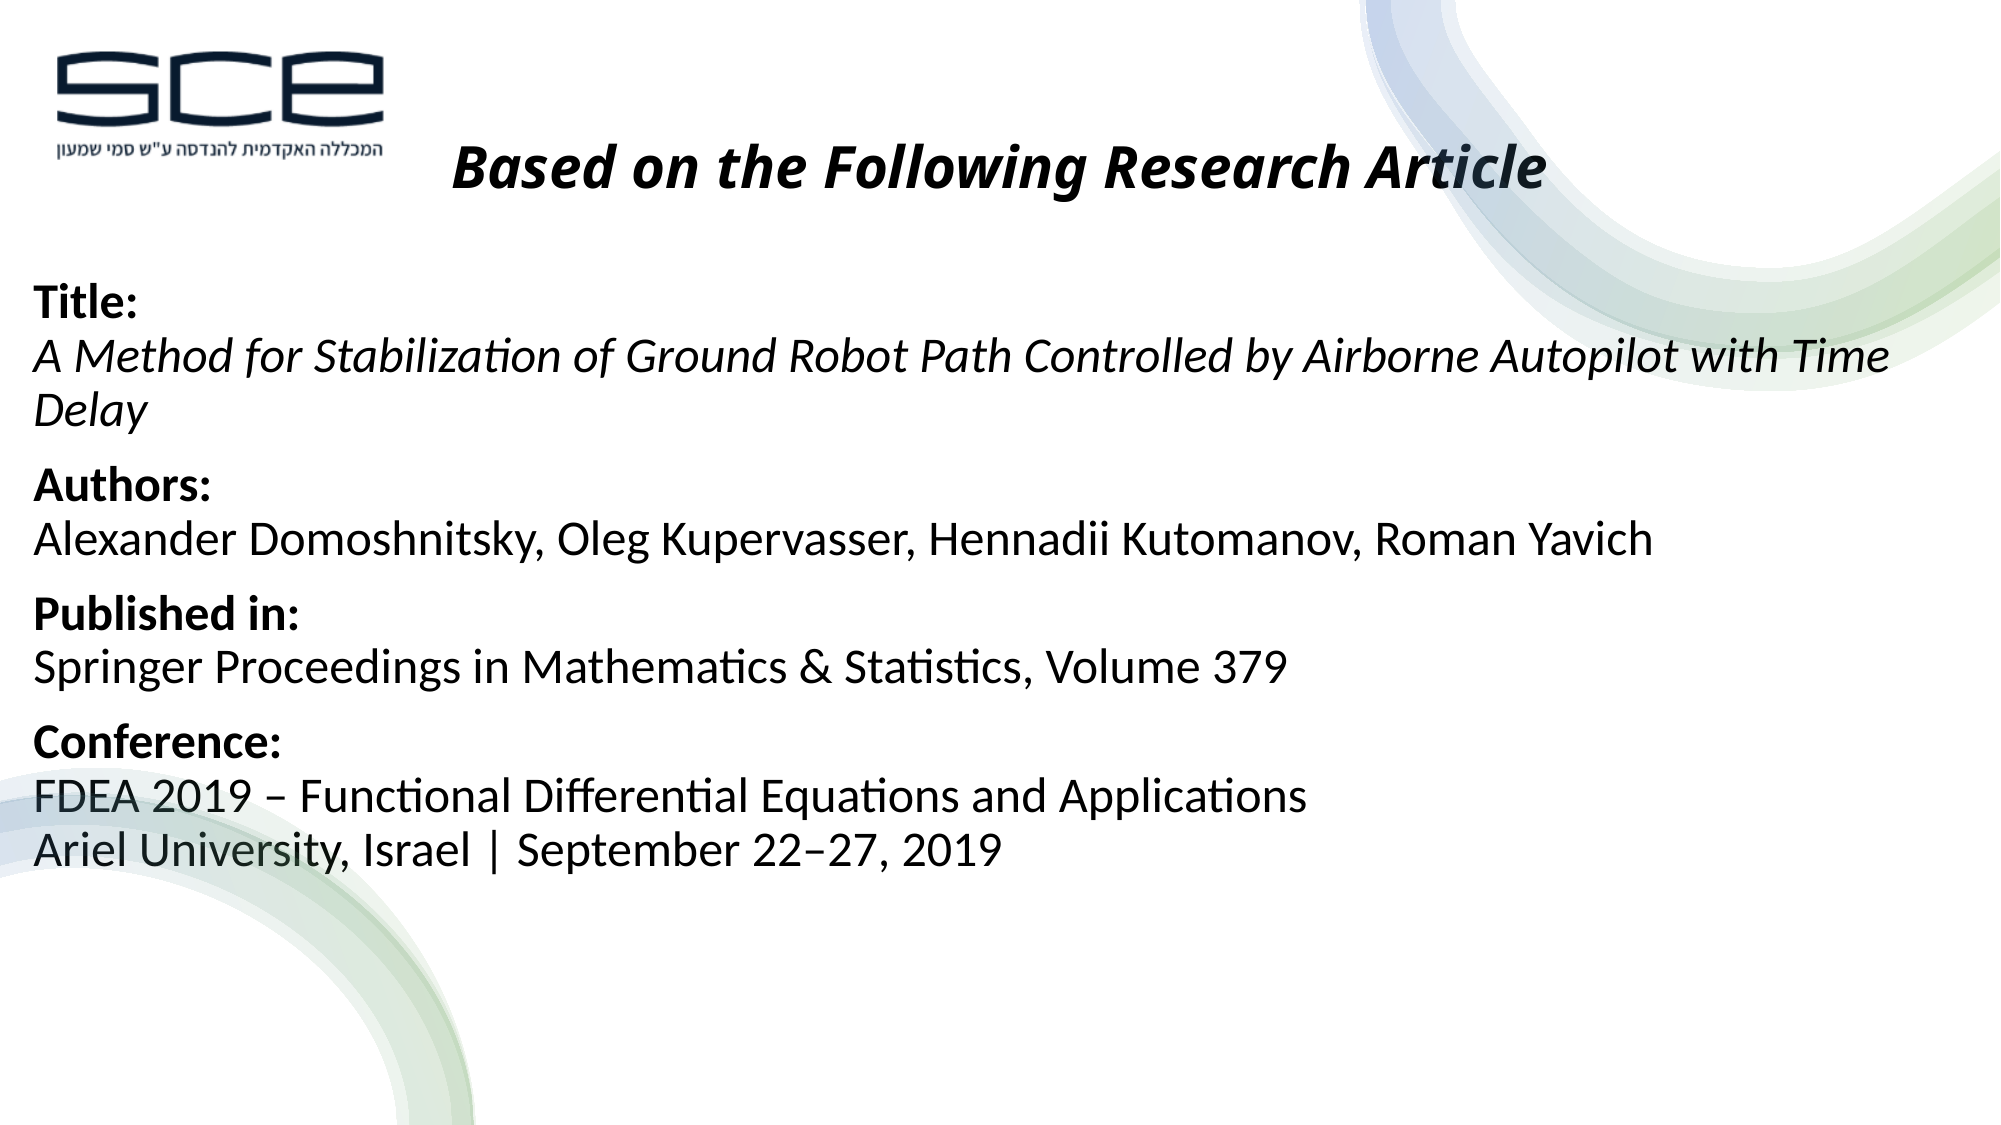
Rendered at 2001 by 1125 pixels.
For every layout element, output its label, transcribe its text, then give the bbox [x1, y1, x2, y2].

text_box [476, 391, 2000, 1125]
picture [36, 29, 415, 170]
list Title: A Method for Stabilization of Ground Robot Path Controlled by Airborne Autopilot with Time Delay Authors: Alexander Domoshnitsky, Oleg Kupervasser, Hennadii Kutomanov, Roman Yavich Published in: Springer Proceedings in Mathematics & Statistics, Volume 379 Conference: FDEA 2019 – Functional Differential Equations and Applications Ariel University, Israel | September 22–27, 2019 [18, 267, 1985, 1109]
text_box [0, 768, 476, 1125]
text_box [1359, 0, 2000, 391]
title Based on the Following Research Article [0, 0, 1359, 209]
text_box [0, 209, 1359, 768]
